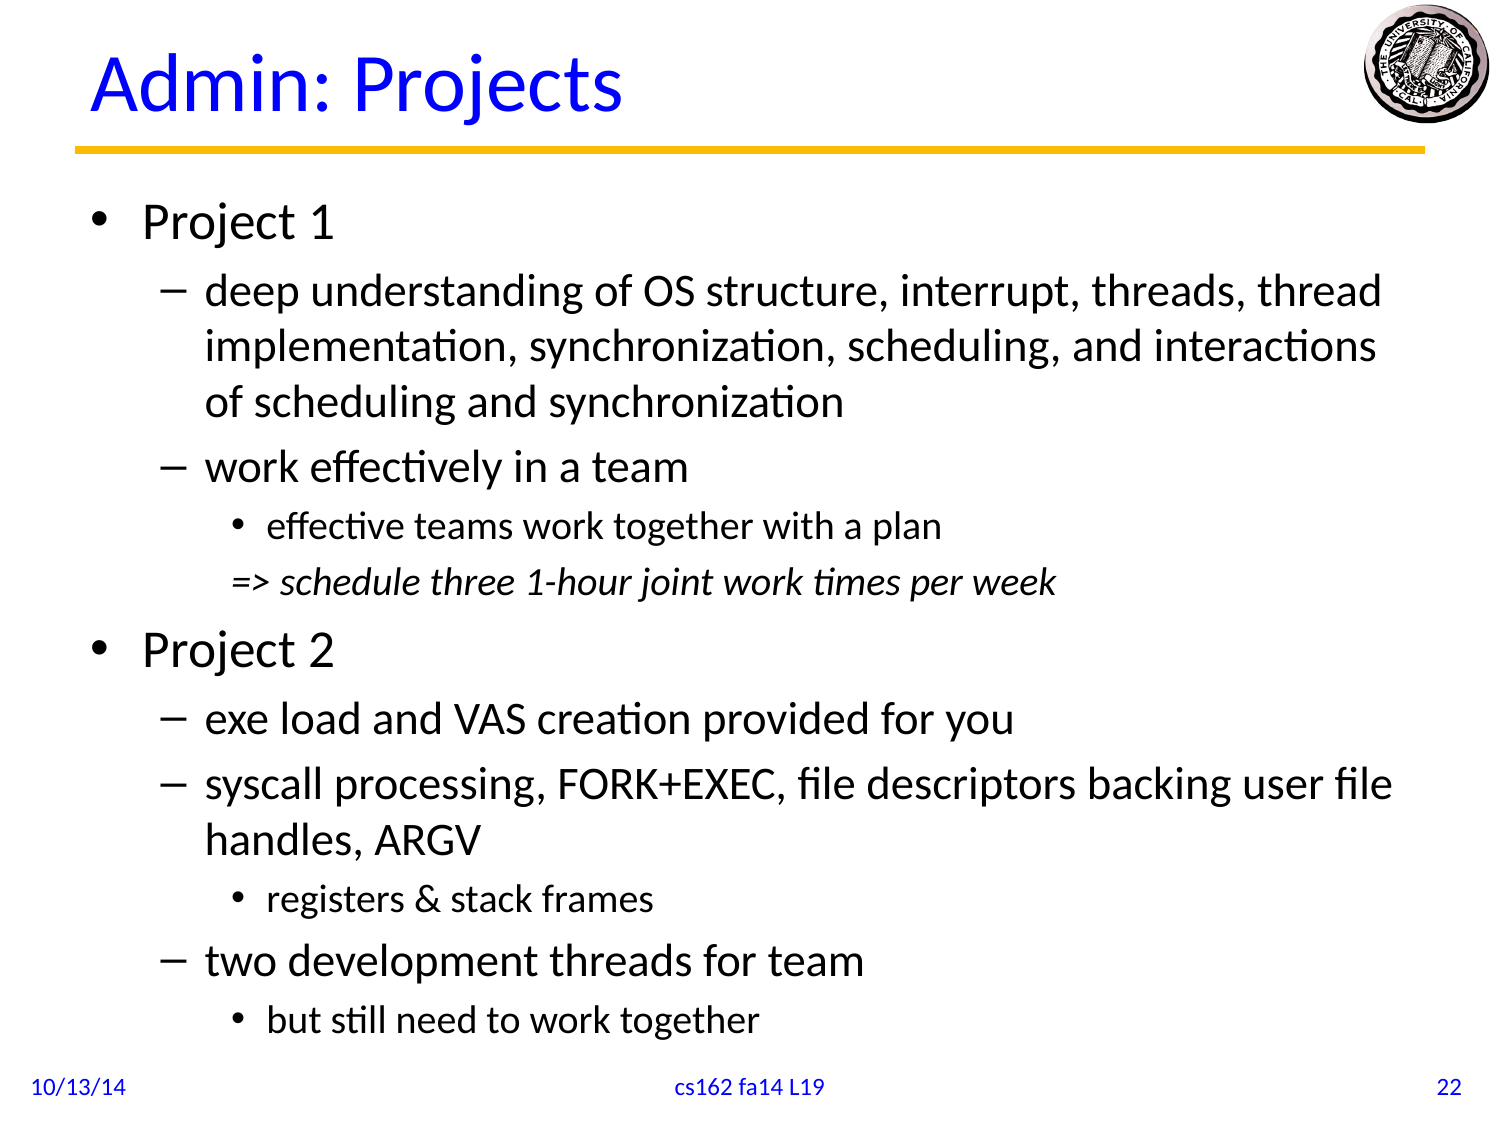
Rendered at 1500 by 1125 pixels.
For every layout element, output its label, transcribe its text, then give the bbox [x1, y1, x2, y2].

picture [1350, 0, 1500, 127]
list Project 1 deep understanding of OS structure, interrupt, threads, thread implementation, synchronization, scheduling, and interactions of scheduling and synchronization work effectively in a team effective teams work together with a plan => schedule three 1-hour joint work times per week Project 2 exe load and VAS creation provided for you syscall processing, FORK+EXEC, file descriptors backing user file handles, ARGV registers & stack frames two development threads for team but still need to work together [75, 178, 1425, 1056]
slide_number 22 [1127, 1055, 1478, 1115]
footer cs162 fa14 L19 [512, 1055, 988, 1115]
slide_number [15, 1055, 366, 1115]
title Admin: Projects [75, 6, 1425, 150]
